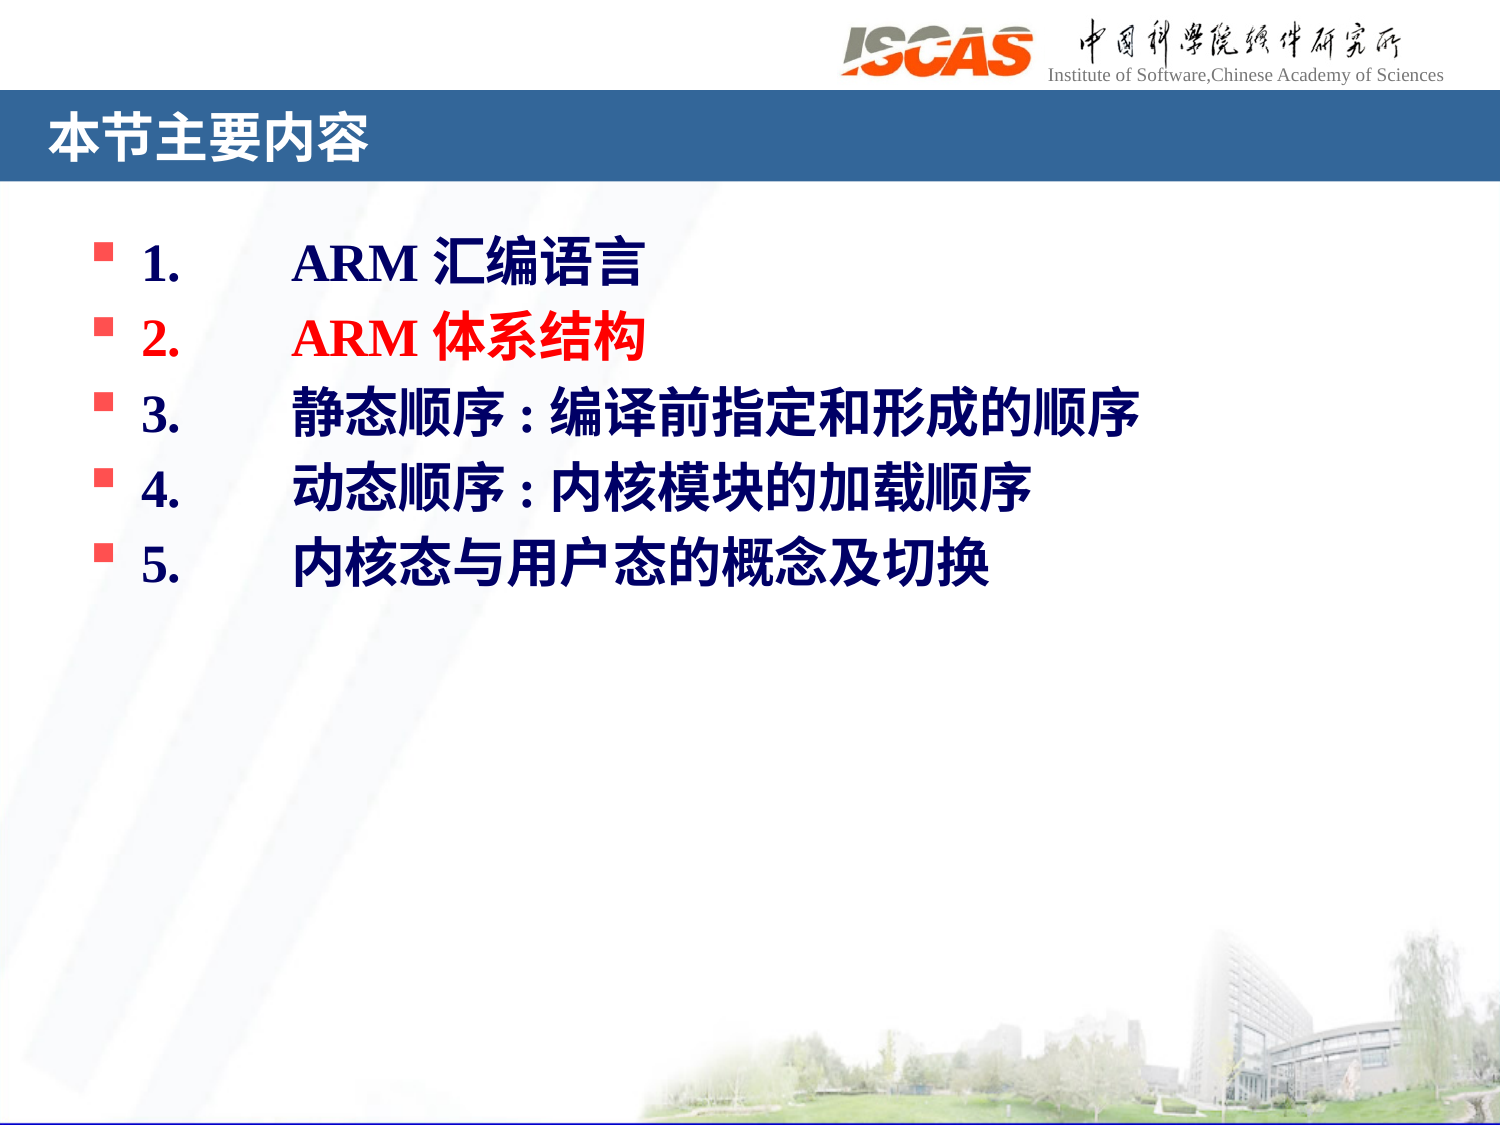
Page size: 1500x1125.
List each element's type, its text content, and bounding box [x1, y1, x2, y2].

title 本节主要内容 [0, 89, 1500, 182]
list 1. ARM汇编语言 2. ARM体系结构 3. 静态顺序:编译前指定和形成的顺序 4. 动态顺序:内核模块的加载顺序 5. 内核态与用户态的概念及切换 [73, 219, 1427, 1024]
picture [0, 182, 1500, 1125]
picture [837, 18, 1045, 87]
picture [1077, 15, 1402, 71]
